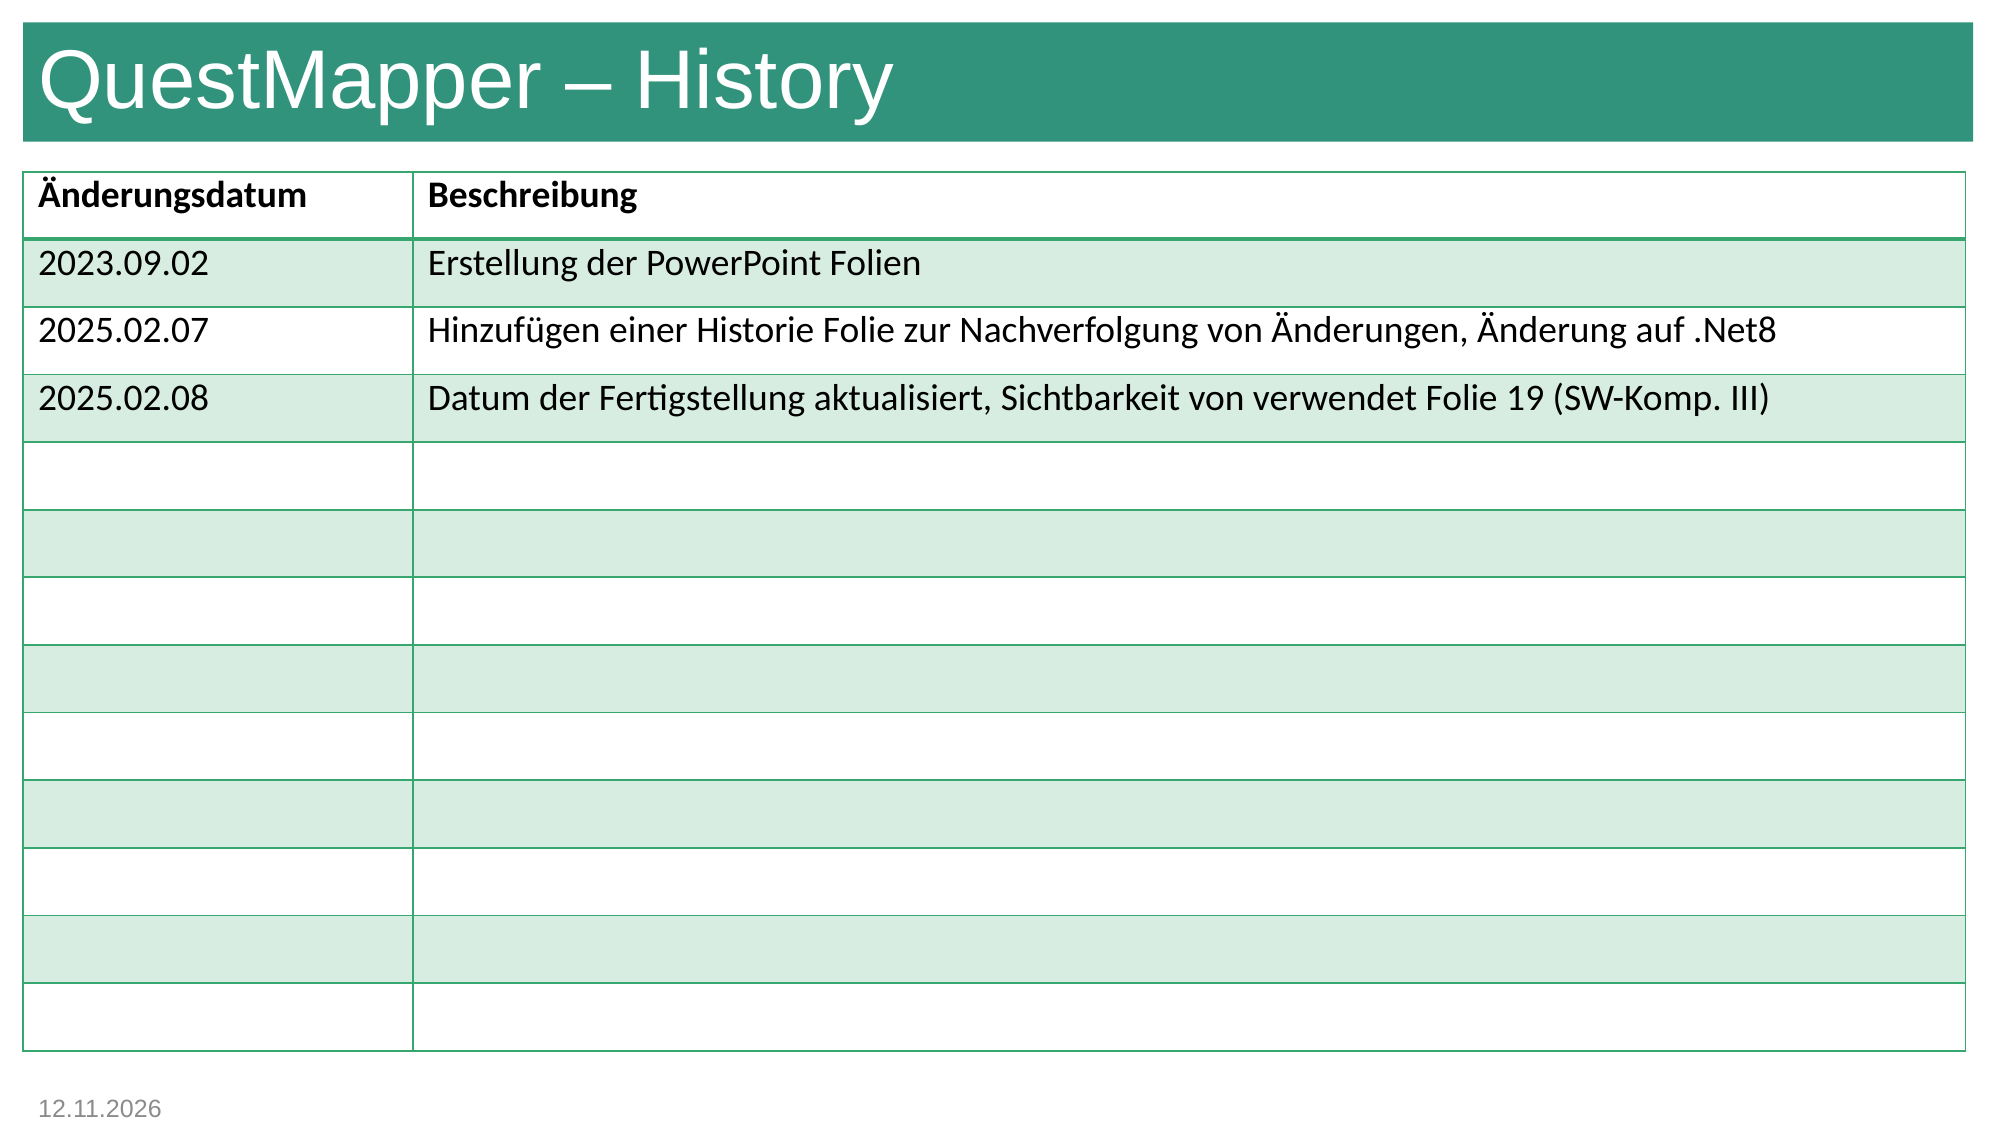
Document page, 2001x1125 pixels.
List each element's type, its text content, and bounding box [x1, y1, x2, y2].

table_cell [414, 511, 1965, 576]
table_cell 2025.02.07 [24, 308, 412, 374]
table_header Beschreibung [414, 173, 1965, 237]
table_cell [414, 578, 1965, 644]
table_cell Erstellung der PowerPoint Folien [414, 241, 1965, 306]
table_cell [24, 511, 412, 576]
title QuestMapper – History [23, 22, 1974, 142]
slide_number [23, 1090, 474, 1125]
table_cell Datum der Fertigstellung aktualisiert, Sichtbarkeit von verwendet Folie 19 (SW-Komp. III) [414, 375, 1965, 441]
table_cell [24, 916, 412, 982]
table_cell [24, 443, 412, 509]
table_cell Hinzufügen einer Historie Folie zur Nachverfolgung von Änderungen, Änderung auf .Net8 [414, 308, 1965, 374]
table_cell [414, 713, 1965, 779]
table_cell [414, 849, 1965, 915]
table_cell [414, 443, 1965, 509]
table_header Änderungsdatum [24, 173, 412, 237]
table_cell 2025.02.08 [24, 375, 412, 441]
table_cell [414, 781, 1965, 847]
table_cell [24, 781, 412, 847]
table_cell [24, 713, 412, 779]
table_cell [414, 916, 1965, 982]
table_cell [24, 984, 412, 1050]
table_cell [414, 646, 1965, 712]
table_cell [24, 849, 412, 915]
table_cell [24, 646, 412, 712]
table_cell [24, 578, 412, 644]
table_cell [414, 984, 1965, 1050]
table_cell 2023.09.02 [24, 241, 412, 306]
